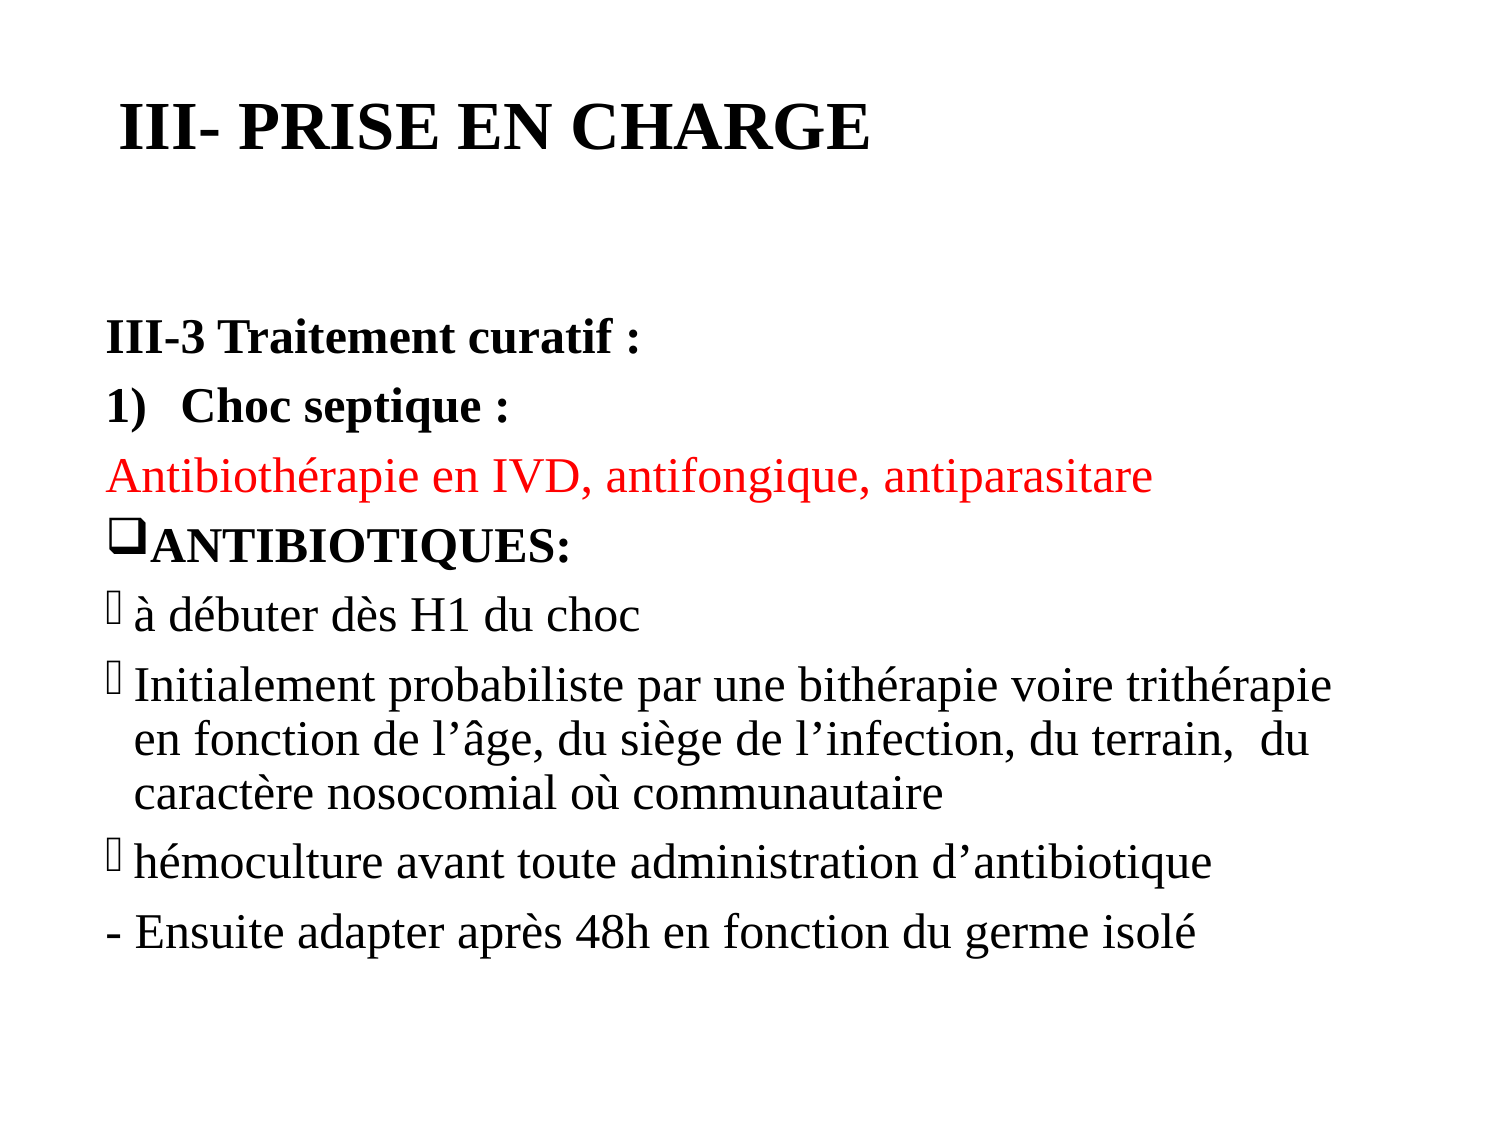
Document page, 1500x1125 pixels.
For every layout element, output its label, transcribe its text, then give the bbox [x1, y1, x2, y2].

title III- PRISE EN CHARGE [103, 59, 1397, 278]
list III-3 Traitement curatif : Choc septique : Antibiothérapie en IVD, antifongique, antiparasitare ANTIBIOTIQUES: à débuter dès H1 du choc Initialement probabiliste par une bithérapie voire trithérapie en fonction de l’âge, du siège de l’infection, du terrain, du caractère nosocomial où communautaire hémoculture avant toute administration d’antibiotique - Ensuite adapter après 48h en fonction du germe isolé [90, 302, 1385, 1017]
